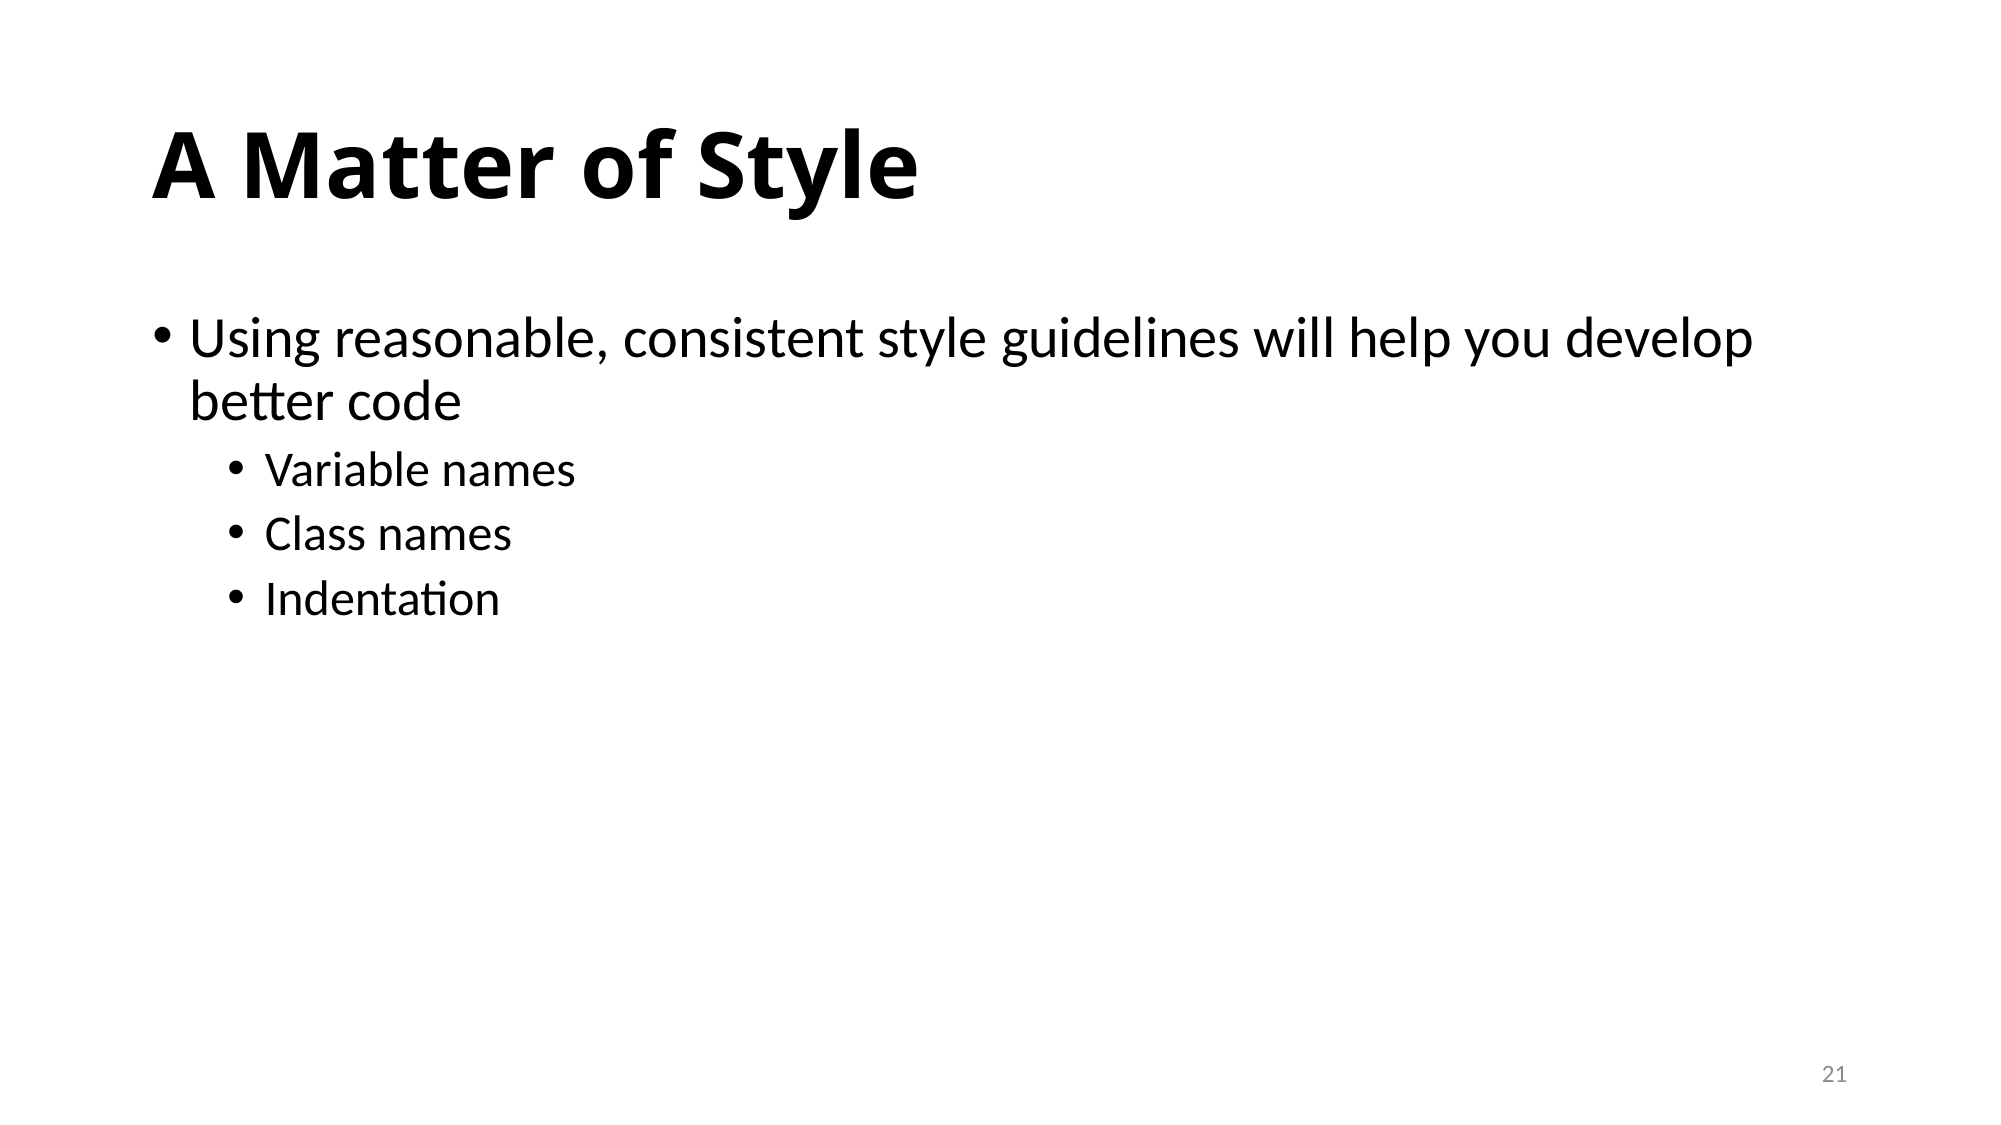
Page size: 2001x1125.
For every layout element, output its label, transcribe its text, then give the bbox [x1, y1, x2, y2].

title A Matter of Style [137, 59, 1863, 278]
list Using reasonable, consistent style guidelines will help you develop better code Variable names Class names Indentation [137, 299, 1863, 1014]
slide_number 21 [1412, 1042, 1863, 1103]
